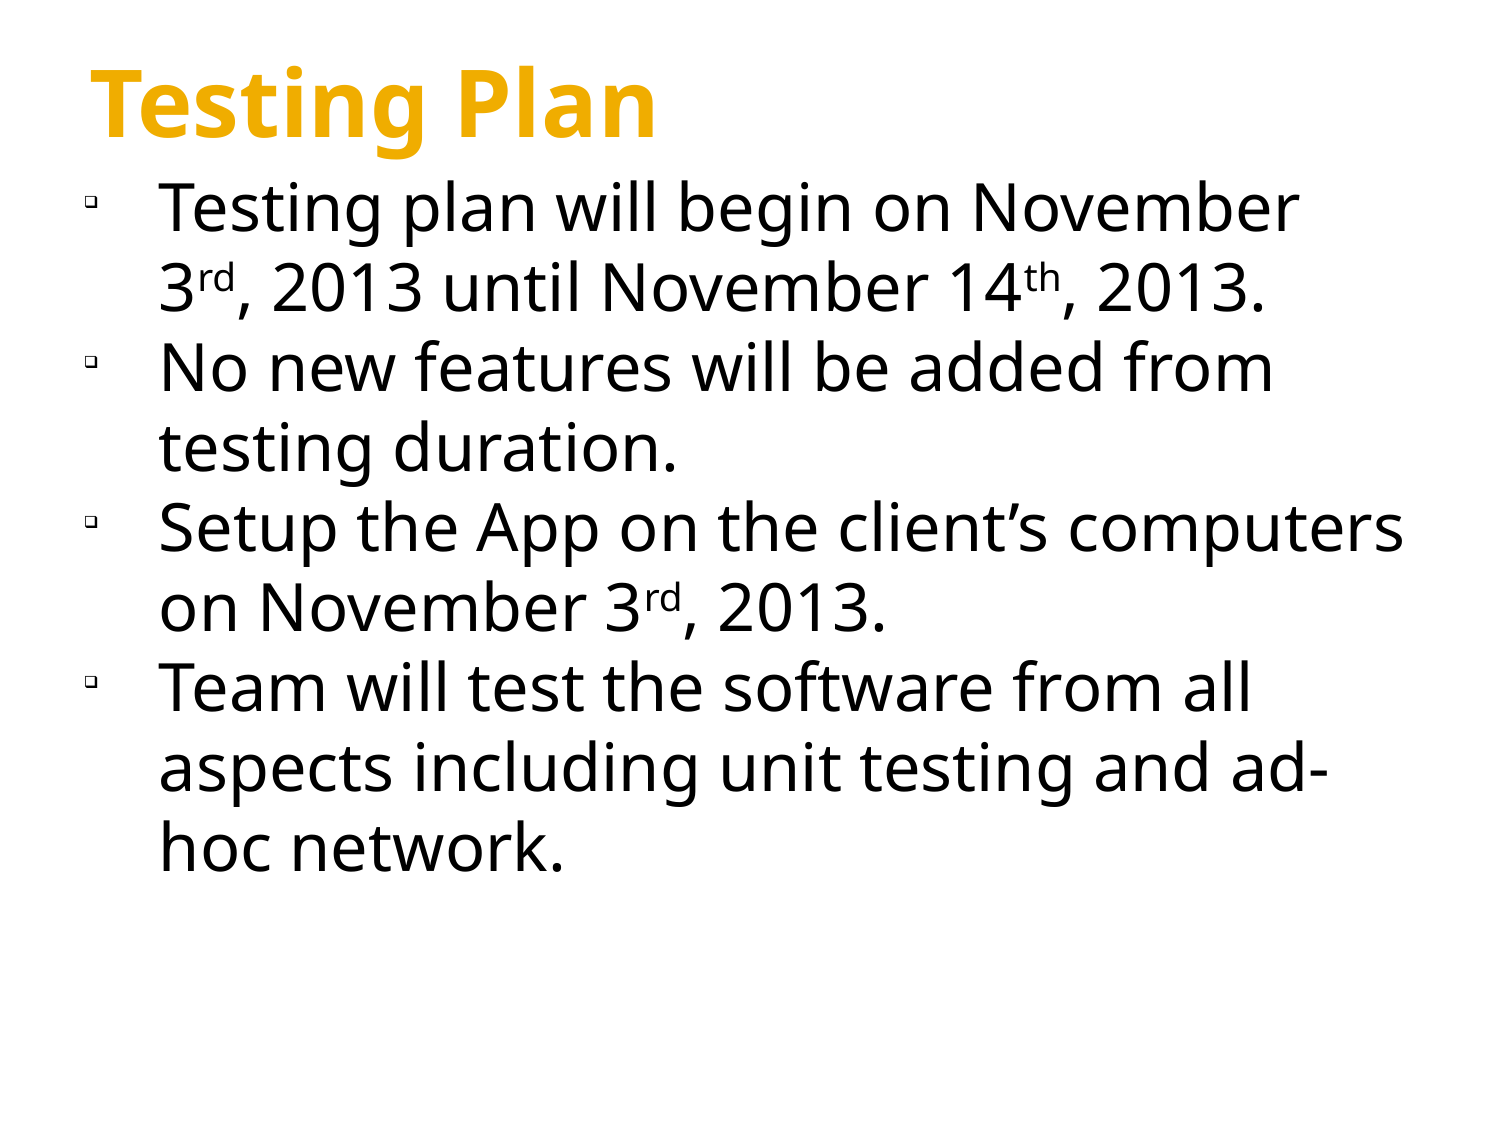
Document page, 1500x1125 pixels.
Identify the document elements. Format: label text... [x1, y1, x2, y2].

text_box Testing Plan [75, 25, 1425, 149]
text_box Testing plan will begin on November 3rd, 2013 until November 14th, 2013. No new features will be added from testing duration. Setup the App on the client’s computers on November 3rd, 2013. Team will test the software from all aspects including unit testing and ad-hoc network. [75, 149, 1425, 1088]
